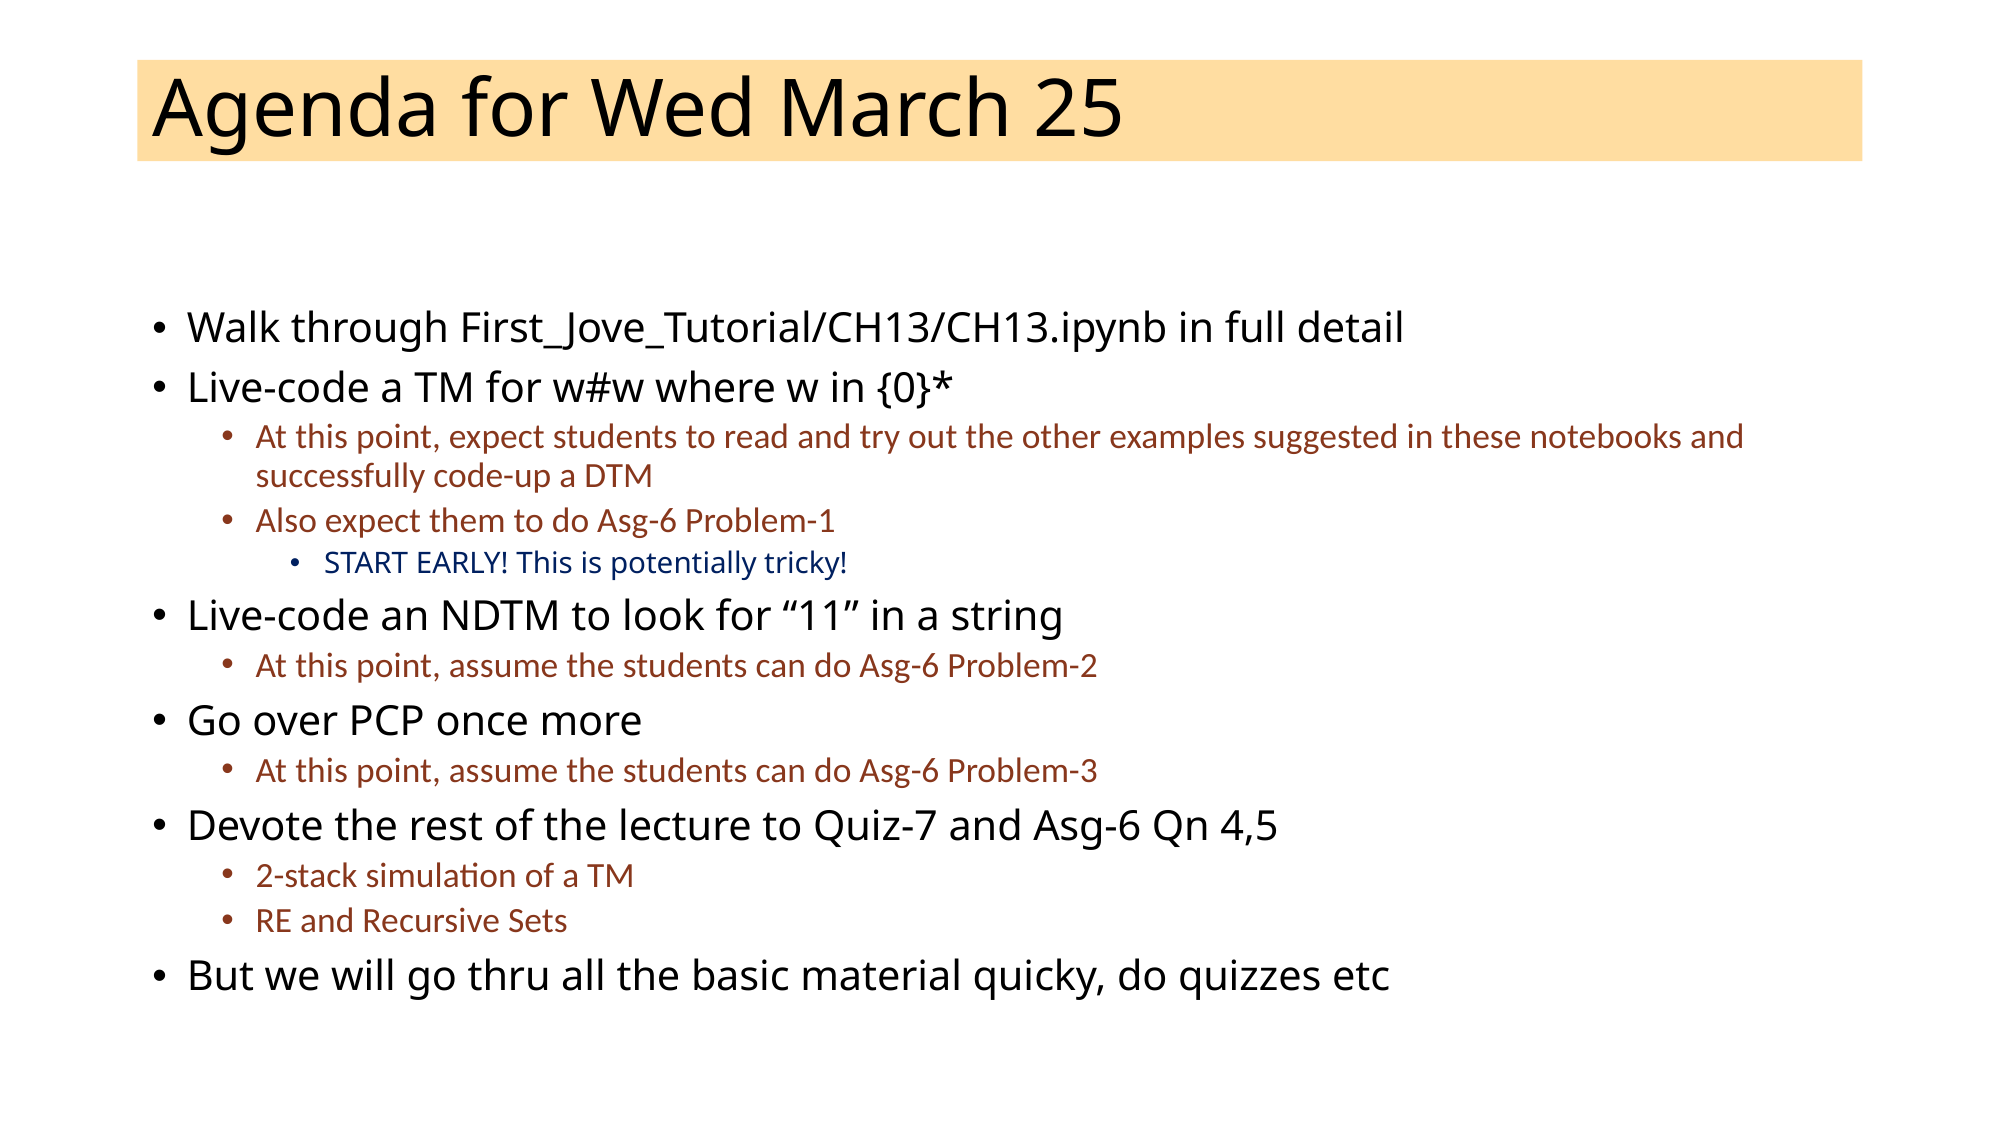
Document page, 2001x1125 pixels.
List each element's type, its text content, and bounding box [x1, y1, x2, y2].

title Agenda for Wed March 25 [137, 59, 1863, 162]
list Walk through First_Jove_Tutorial/CH13/CH13.ipynb in full detail Live-code a TM for w#w where w in {0}* At this point, expect students to read and try out the other examples suggested in these notebooks and successfully code-up a DTM Also expect them to do Asg-6 Problem-1 START EARLY! This is potentially tricky! Live-code an NDTM to look for “11” in a string At this point, assume the students can do Asg-6 Problem-2 Go over PCP once more At this point, assume the students can do Asg-6 Problem-3 Devote the rest of the lecture to Quiz-7 and Asg-6 Qn 4,5 2-stack simulation of a TM RE and Recursive Sets But we will go thru all the basic material quicky, do quizzes etc [137, 299, 1863, 1014]
